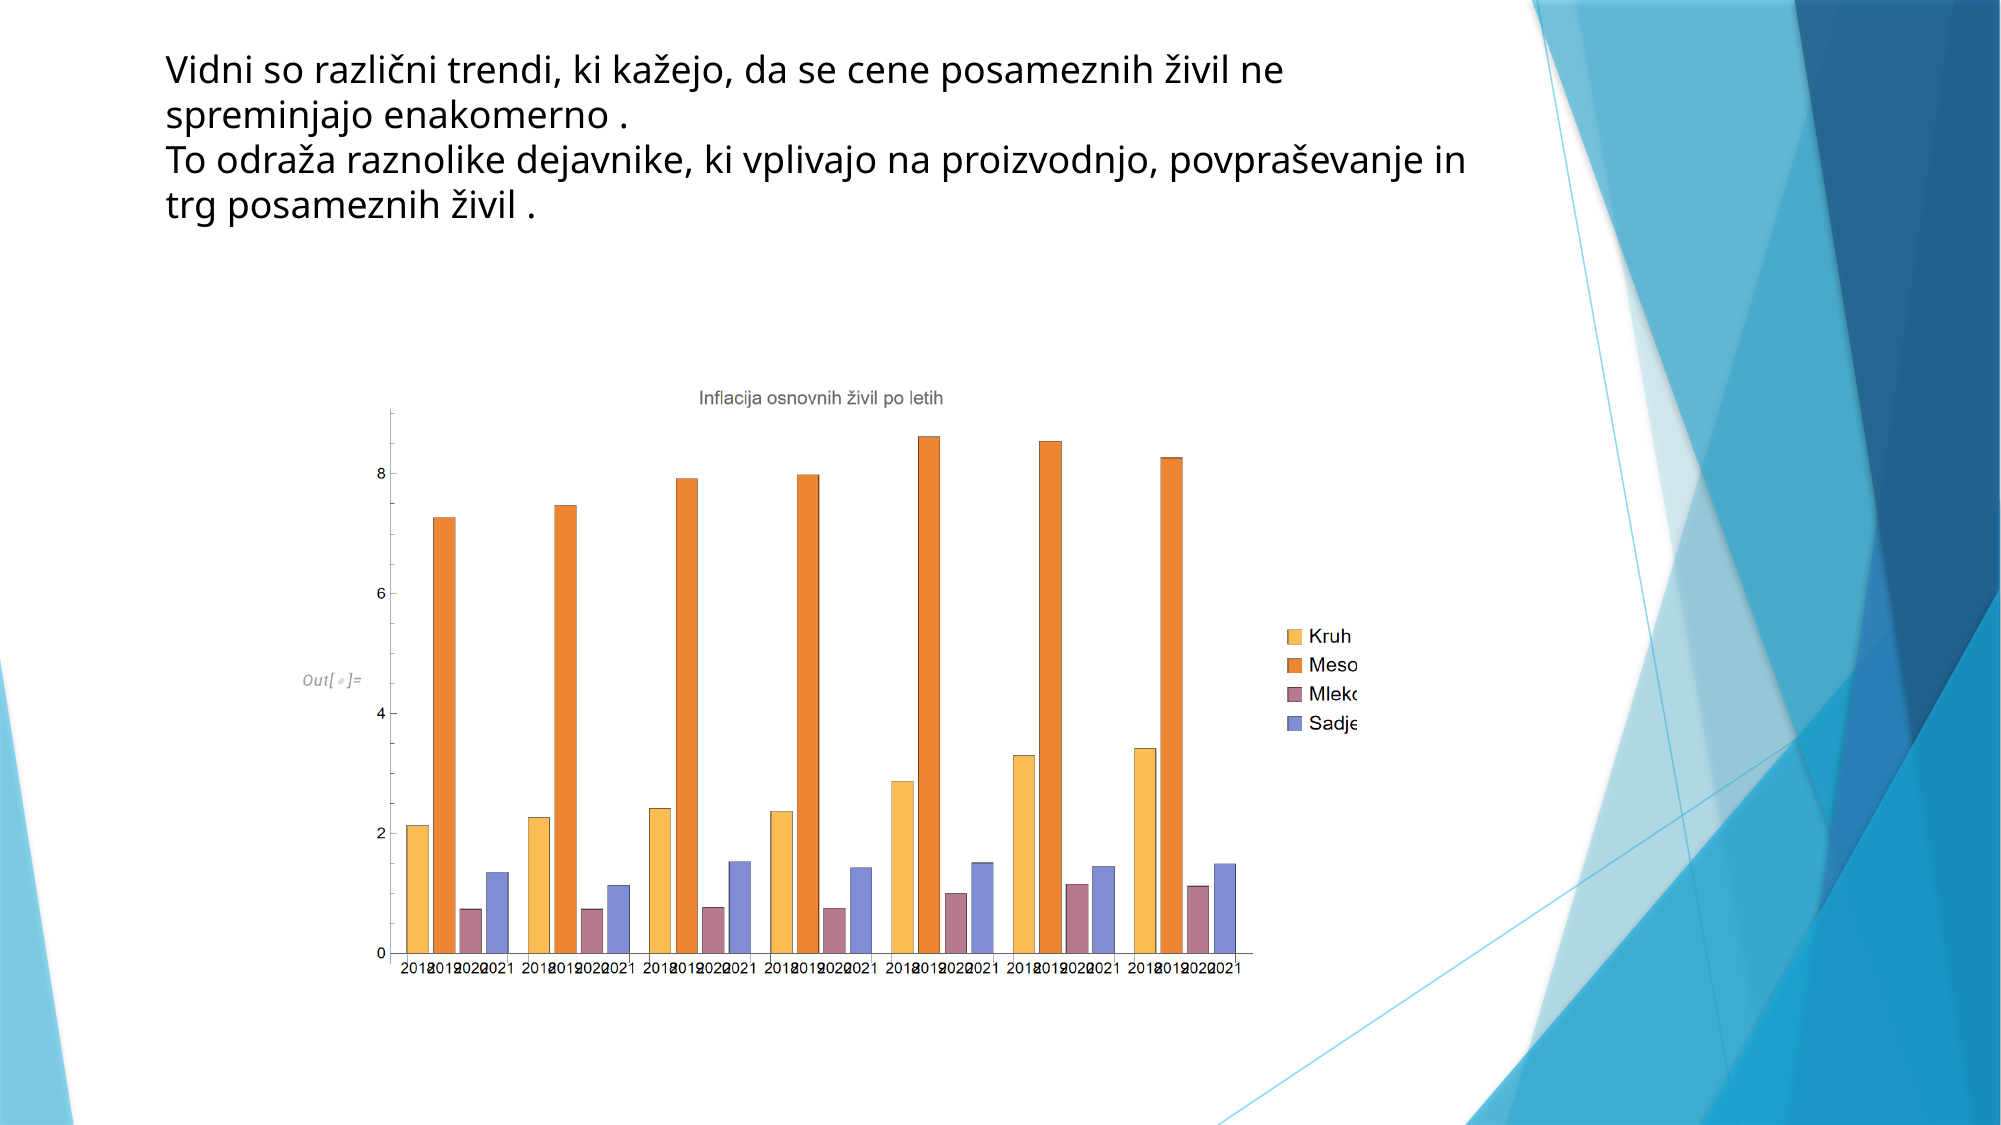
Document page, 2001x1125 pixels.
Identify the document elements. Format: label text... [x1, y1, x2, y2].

text_box Vidni so različni trendi, ki kažejo, da se cene posameznih živil ne spreminjajo enakomerno . To odraža raznolike dejavnike, ki vplivajo na proizvodnjo, povpraševanje in trg posameznih živil . [150, 38, 1516, 234]
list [275, 353, 1357, 992]
